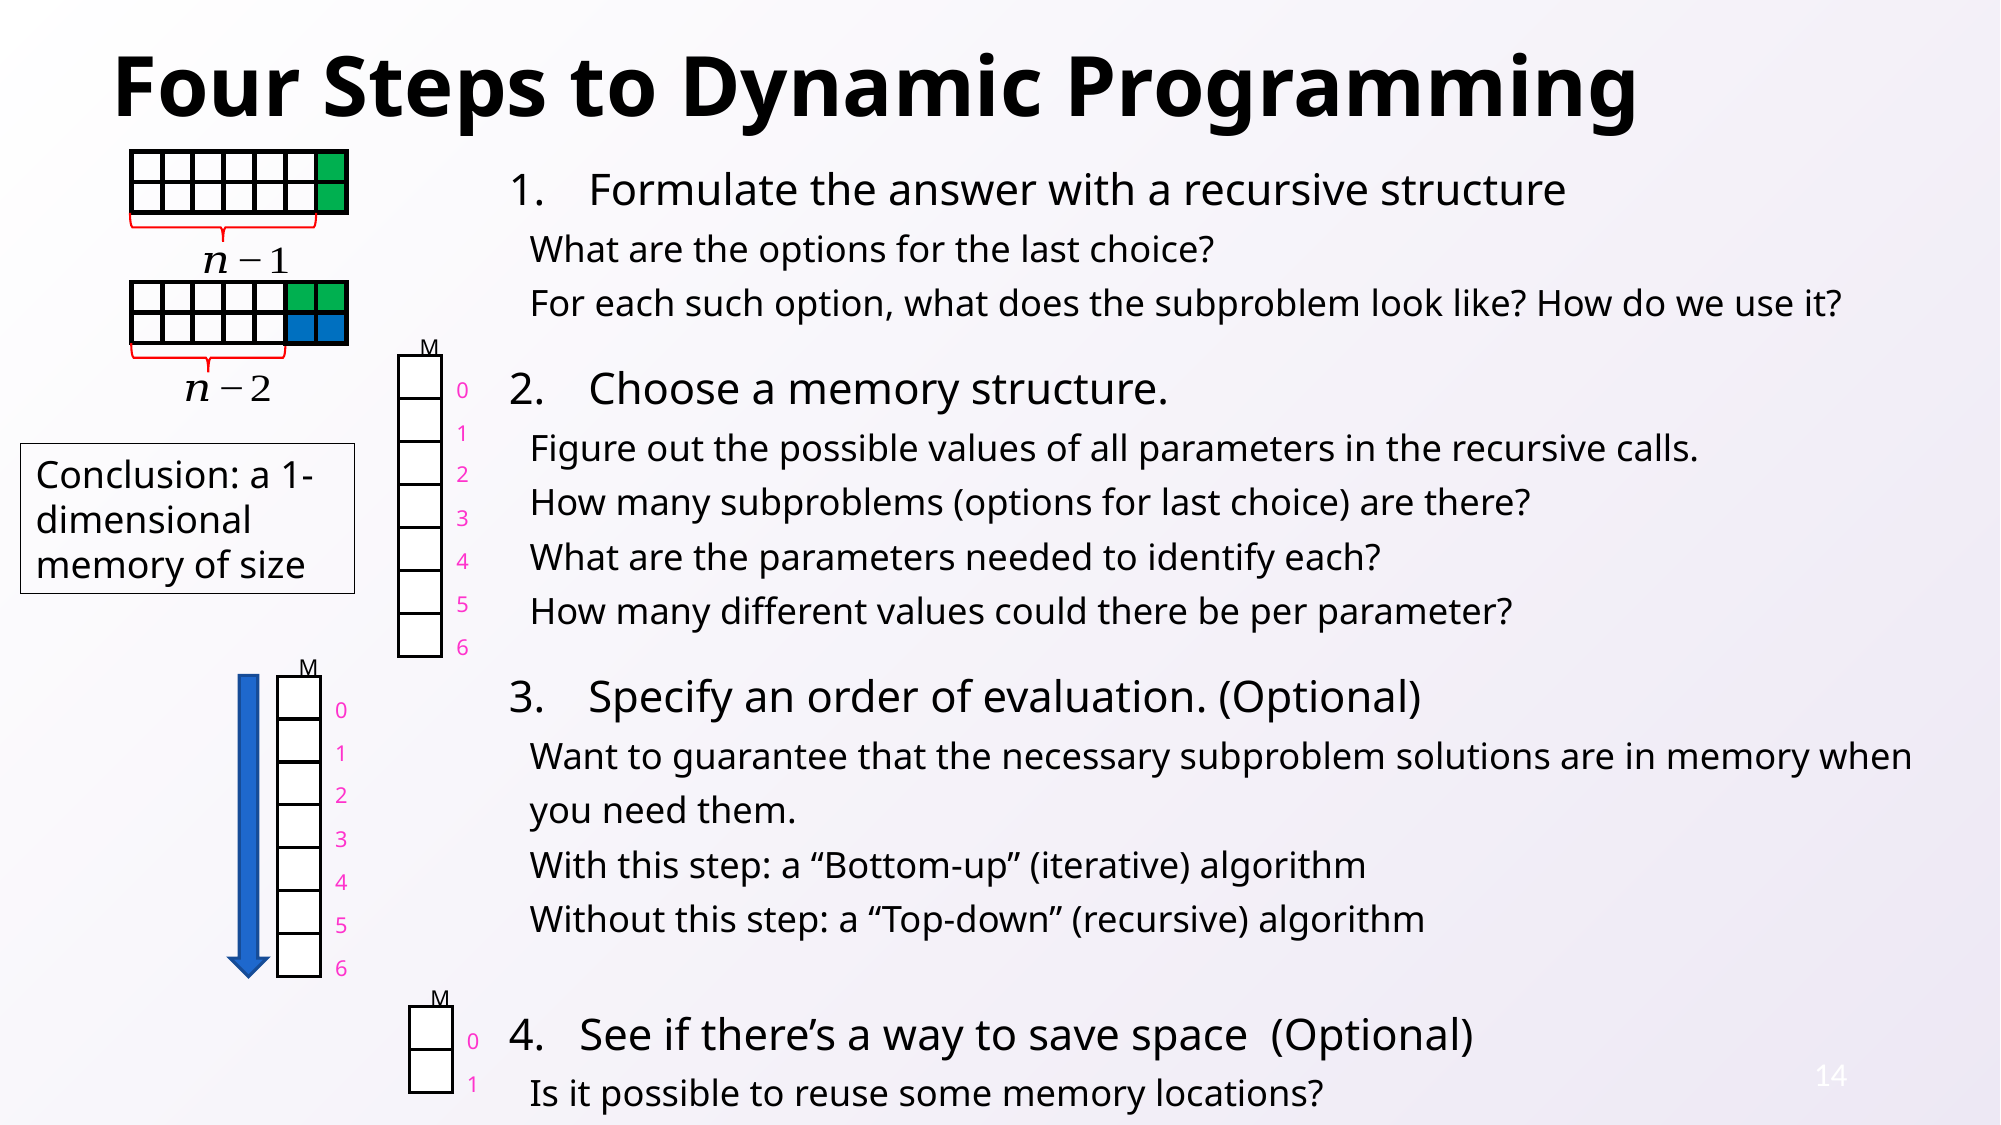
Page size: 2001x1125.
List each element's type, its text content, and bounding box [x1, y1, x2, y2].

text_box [129, 150, 348, 412]
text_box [229, 645, 363, 991]
title Four Steps to Dynamic Programming [96, 0, 1822, 199]
slide_number 14 [1412, 1042, 1863, 1103]
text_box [398, 325, 485, 670]
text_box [408, 976, 495, 1107]
list Formulate the answer with a recursive structure What are the options for the last choice? For each such option, what does the subproblem look like? How do we use it? Choose a memory structure. Figure out the possible values of all parameters in the recursive calls. How many subproblems (options for last choice) are there? What are the parameters needed to identify each? How many different values could there be per parameter? Specify an order of evaluation. (Optional) Want to guarantee that the necessary subproblem solutions are in memory when you need them. With this step: a “Bottom-up” (iterative) algorithm Without this step: a “Top-down” (recursive) algorithm See if there’s a way to save space (Optional) Is it possible to reuse some memory locations? [493, 160, 2000, 1125]
